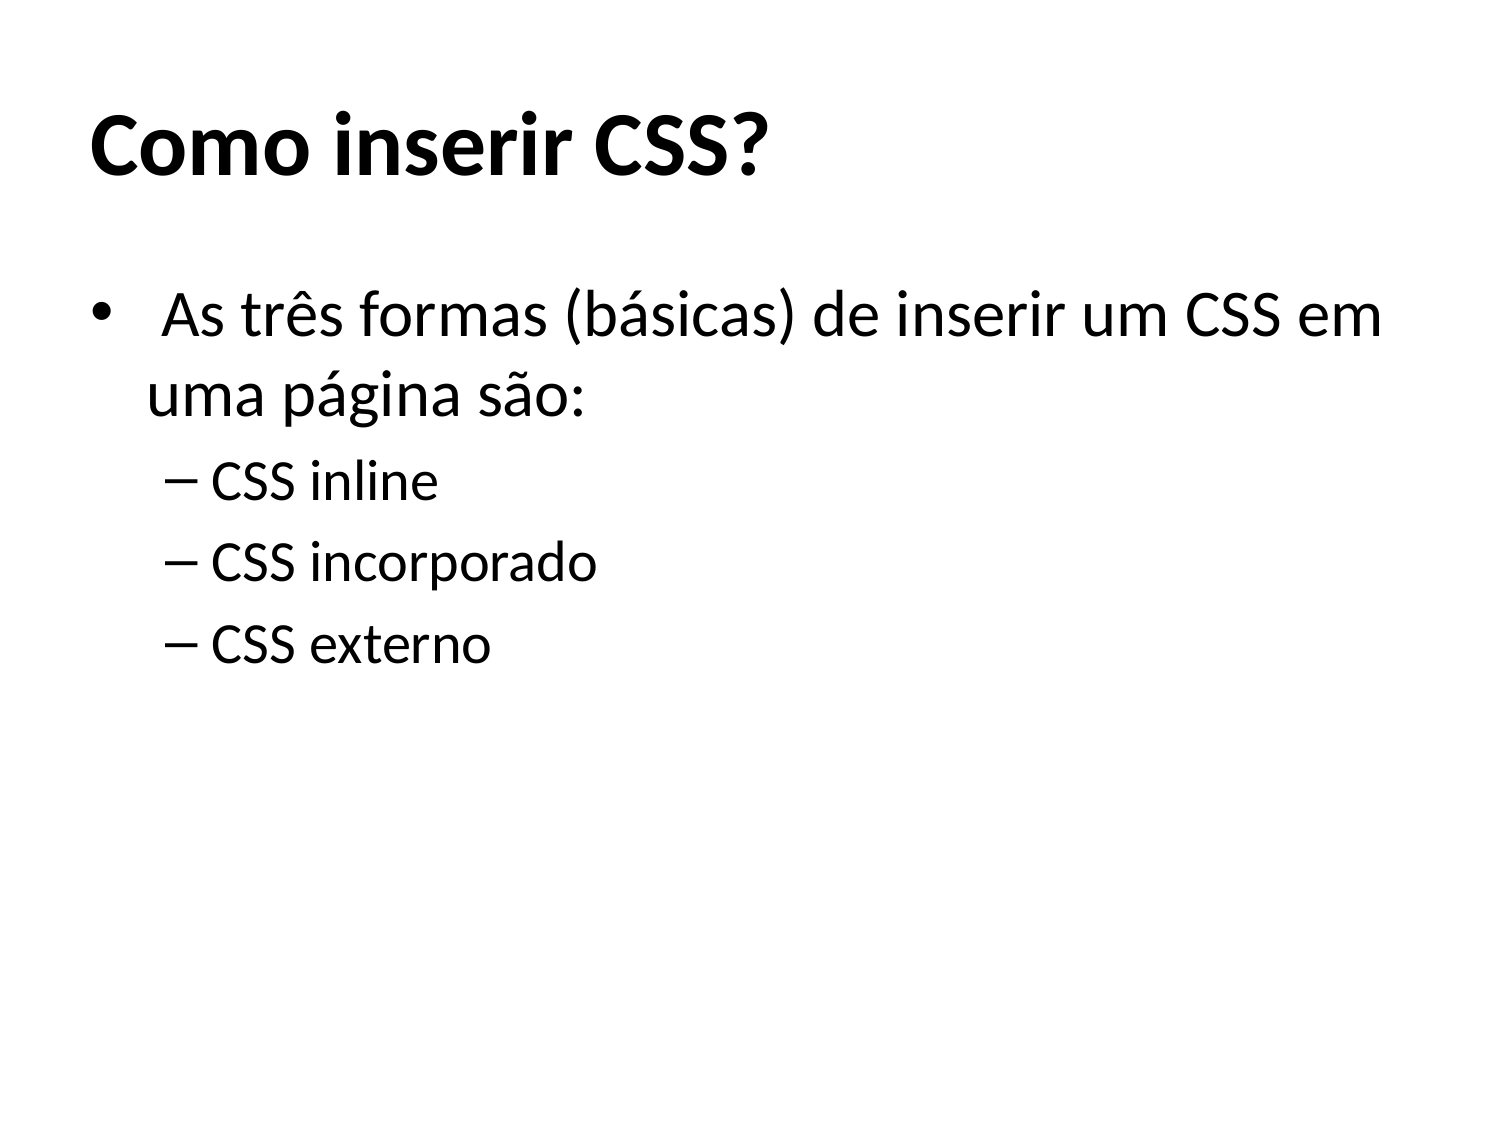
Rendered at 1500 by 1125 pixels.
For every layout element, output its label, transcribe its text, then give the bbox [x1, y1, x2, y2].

title Como inserir CSS? [75, 45, 1425, 233]
list As três formas (básicas) de inserir um CSS em uma página são: CSS inline CSS incorporado CSS externo [75, 262, 1425, 1005]
